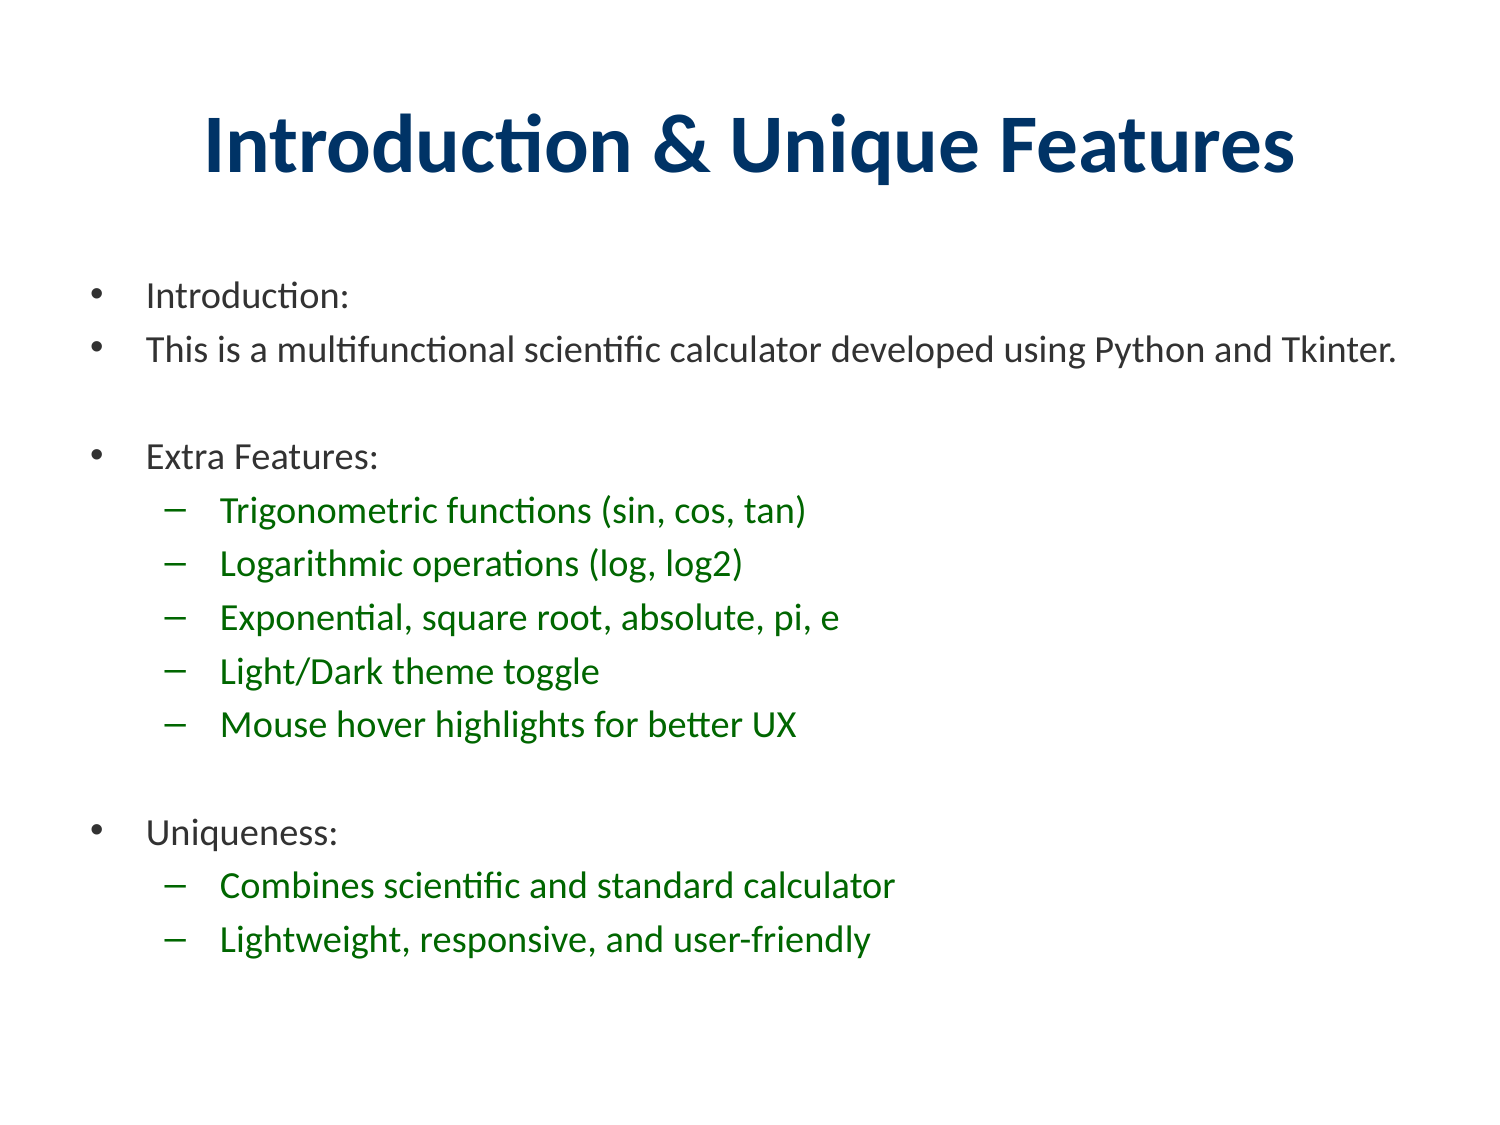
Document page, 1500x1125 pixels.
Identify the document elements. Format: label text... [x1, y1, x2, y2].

title Introduction & Unique Features [75, 45, 1425, 233]
list Introduction: This is a multifunctional scientific calculator developed using Python and Tkinter. Extra Features: Trigonometric functions (sin, cos, tan) Logarithmic operations (log, log2) Exponential, square root, absolute, pi, e Light/Dark theme toggle Mouse hover highlights for better UX Uniqueness: Combines scientific and standard calculator Lightweight, responsive, and user-friendly [75, 262, 1425, 1005]
